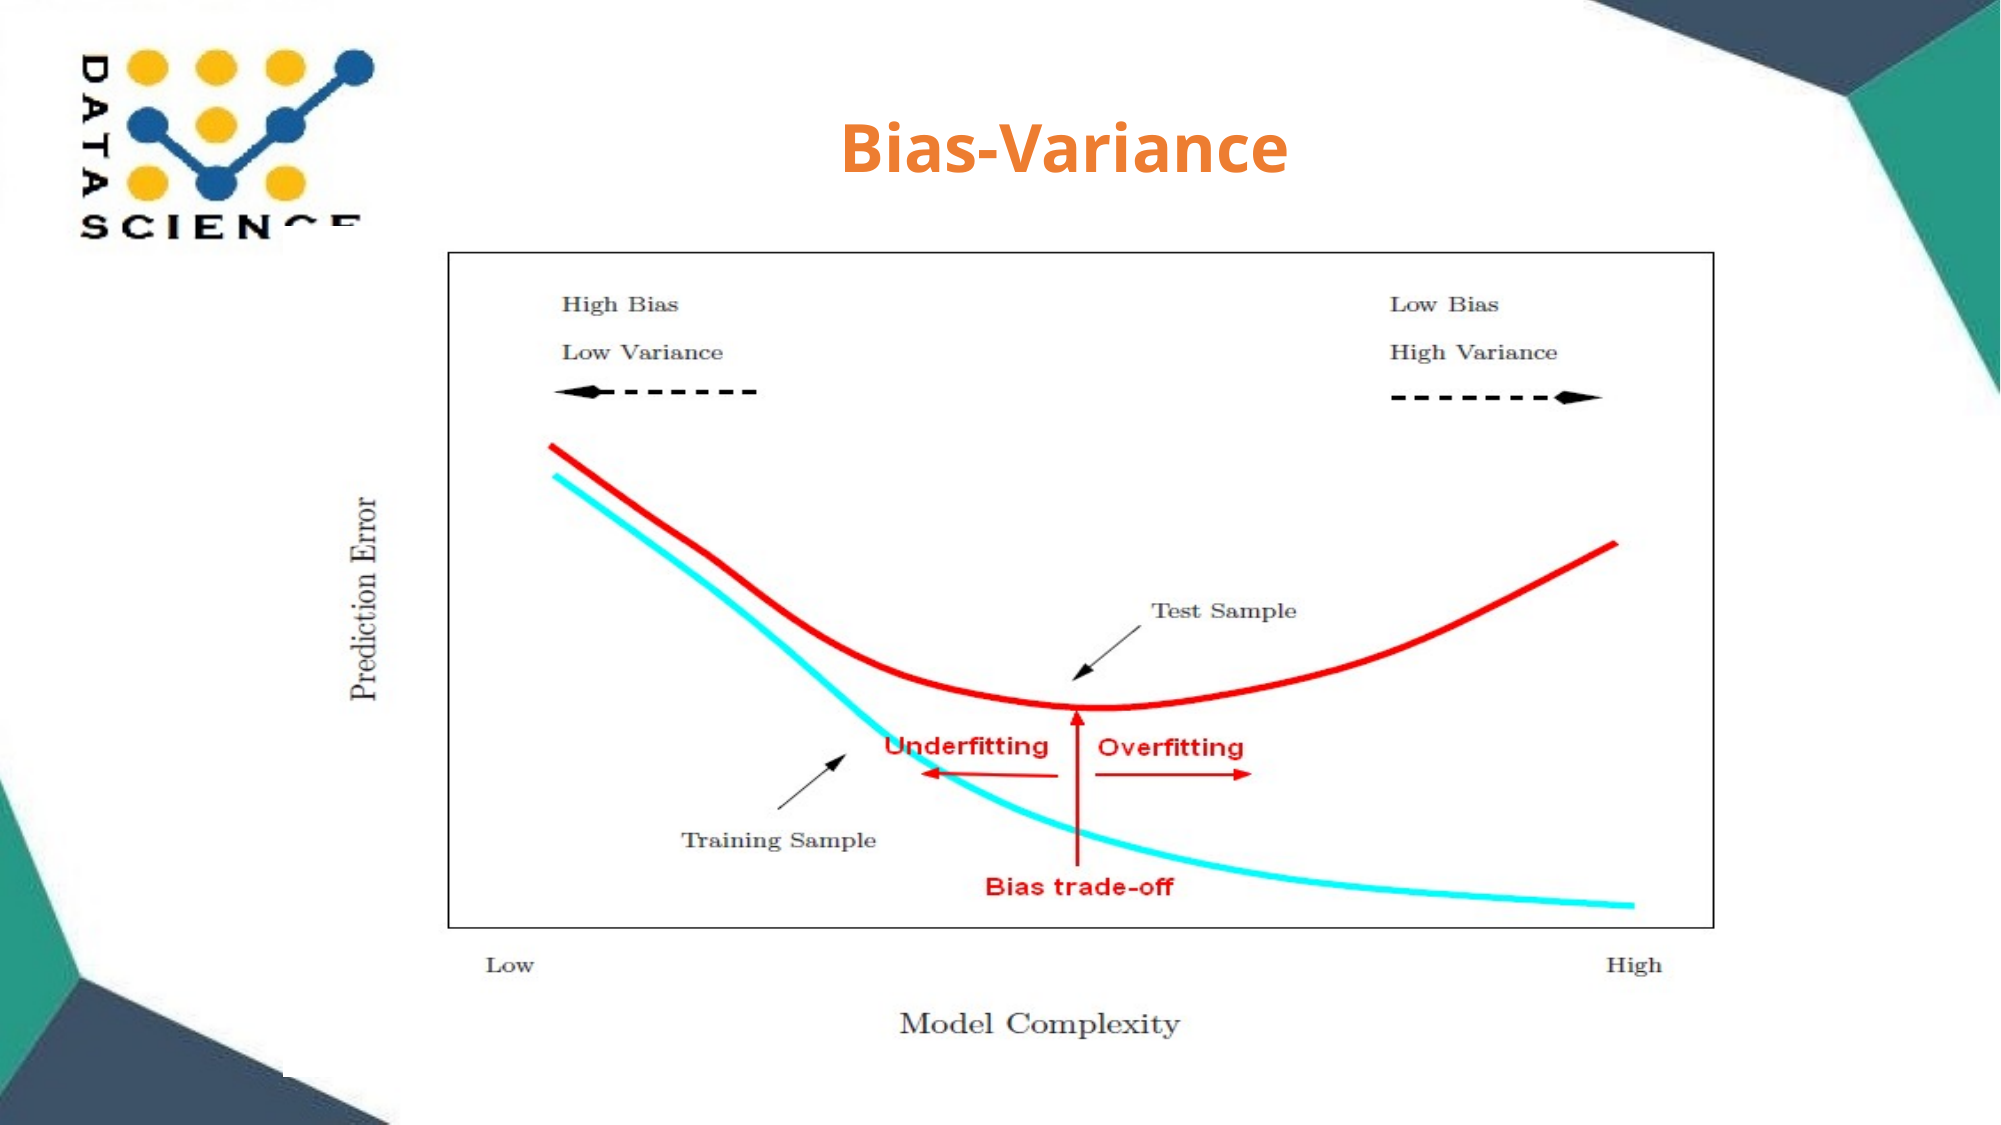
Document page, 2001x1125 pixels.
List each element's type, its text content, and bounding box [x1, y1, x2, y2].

picture [0, 0, 2001, 1125]
text_box Bias-Variance [824, 98, 1306, 193]
